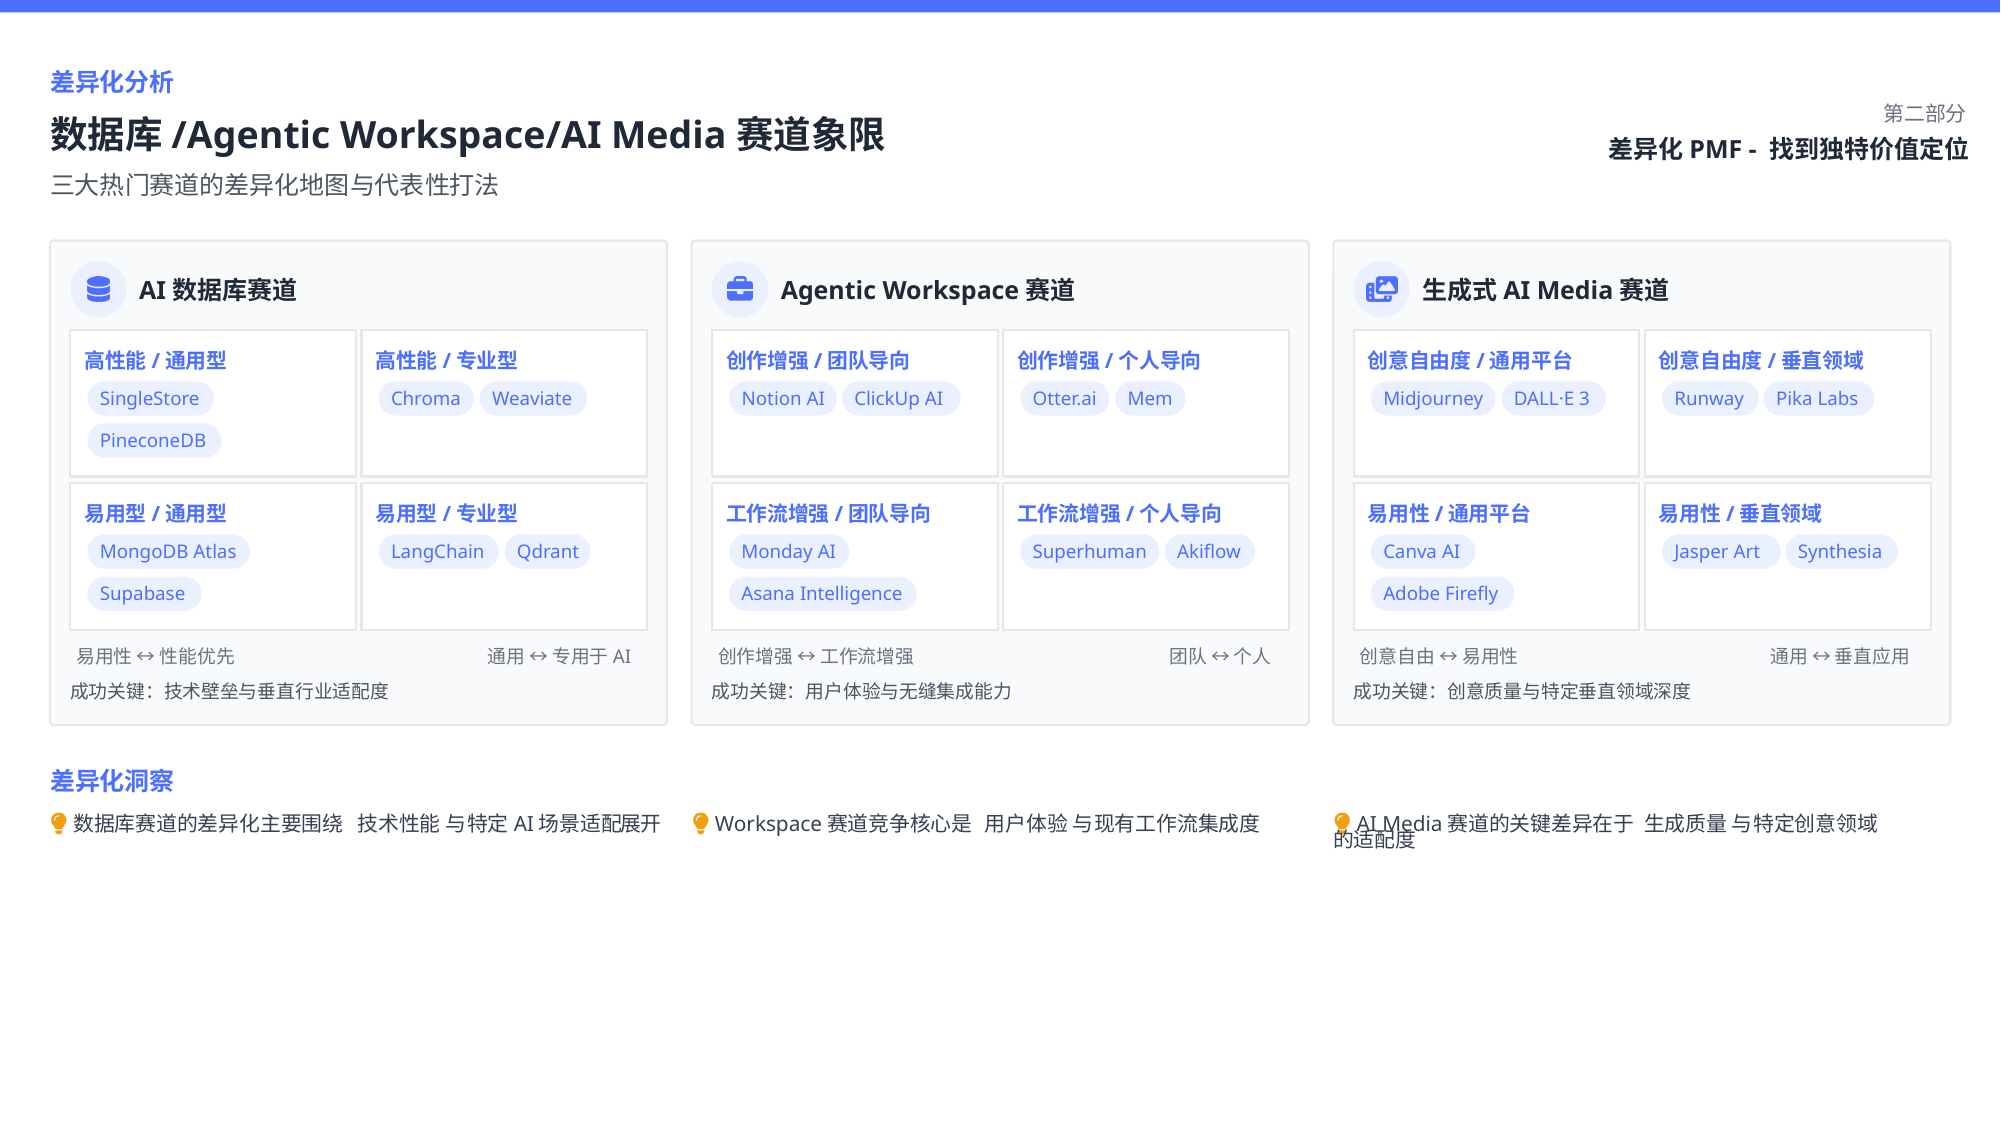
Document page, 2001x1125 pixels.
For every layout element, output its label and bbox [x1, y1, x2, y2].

picture [49, 812, 68, 835]
picture [727, 276, 753, 302]
picture [1333, 812, 1351, 835]
picture [1366, 276, 1398, 302]
text_box [0, 0, 2000, 1125]
picture [87, 276, 110, 302]
picture [691, 812, 709, 835]
